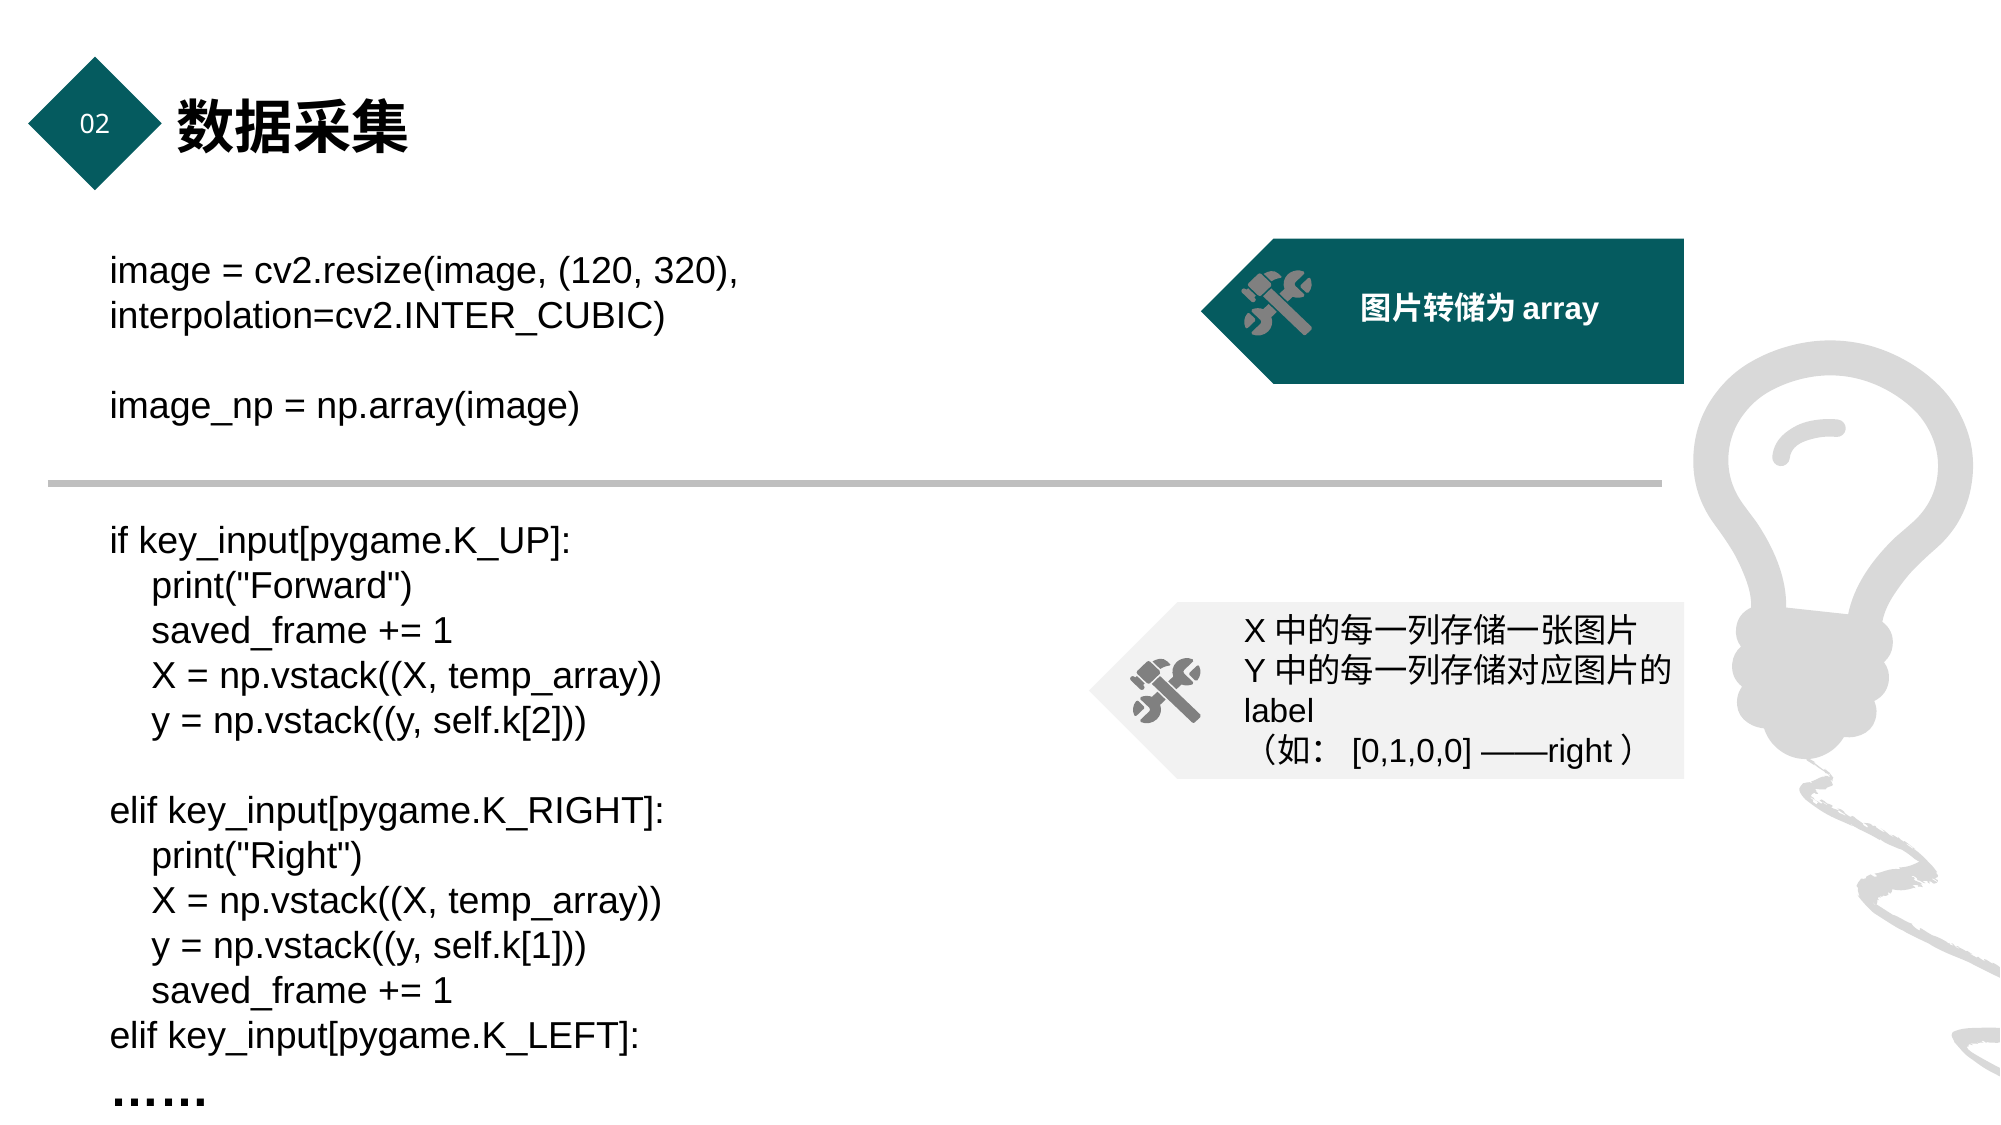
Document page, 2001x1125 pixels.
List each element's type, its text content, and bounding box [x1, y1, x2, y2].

title 数据采集 [161, 0, 1942, 169]
text_box X中的每一列存储一张图片 Y中的每一列存储对应图片的label （如：[0,1,0,0] ——right） [1229, 602, 1597, 777]
text_box [1130, 658, 1201, 724]
text_box 02 [28, 56, 162, 191]
text_box [1087, 601, 1597, 780]
text_box [1241, 270, 1312, 336]
text_box image = cv2.resize(image, (120, 320), interpolation=cv2.INTER_CUBIC) image_np = np.array(image) if key_input[pygame.K_UP]: print("Forward") saved_frame += 1 X = np.vstack((X, temp_array)) y = np.vstack((y, self.k[2])) elif key_input[pygame.K_RIGHT]: print("Right") X = np.vstack((X, temp_array)) y = np.vstack((y, self.k[1])) saved_frame += 1 elif key_input[pygame.K_LEFT]: …… [94, 238, 857, 480]
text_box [1597, 493, 2000, 1054]
text_box 图片转储为array [1345, 270, 1662, 343]
text_box [1199, 237, 1685, 385]
text_box image = cv2.resize(image, (120, 320), interpolation=cv2.INTER_CUBIC) image_np = np.array(image) if key_input[pygame.K_UP]: print("Forward") saved_frame += 1 X = np.vstack((X, temp_array)) y = np.vstack((y, self.k[2])) elif key_input[pygame.K_RIGHT]: print("Right") X = np.vstack((X, temp_array)) y = np.vstack((y, self.k[1])) saved_frame += 1 elif key_input[pygame.K_LEFT]: …… [94, 487, 857, 1125]
